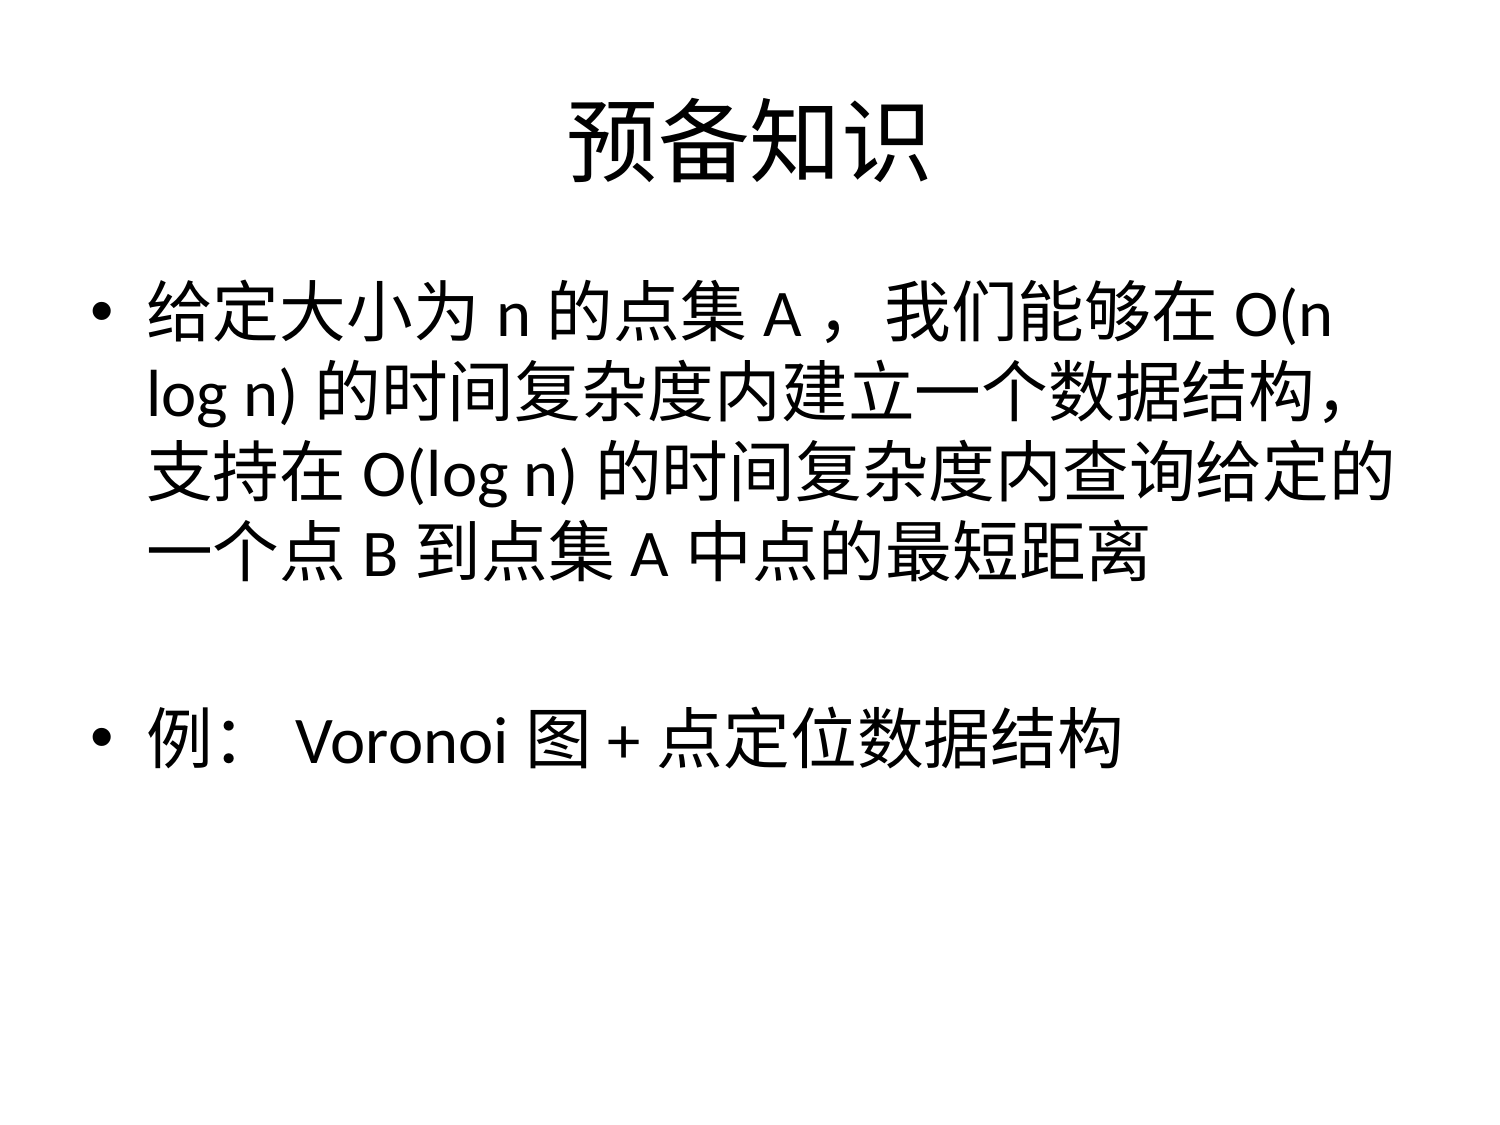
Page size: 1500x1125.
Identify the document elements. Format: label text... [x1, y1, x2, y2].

title 预备知识 [75, 45, 1425, 233]
list 给定大小为n的点集A，我们能够在O(n log n)的时间复杂度内建立一个数据结构，支持在O(log n)的时间复杂度内查询给定的一个点B到点集A中点的最短距离 例：Voronoi图+点定位数据结构 [75, 262, 1425, 1005]
